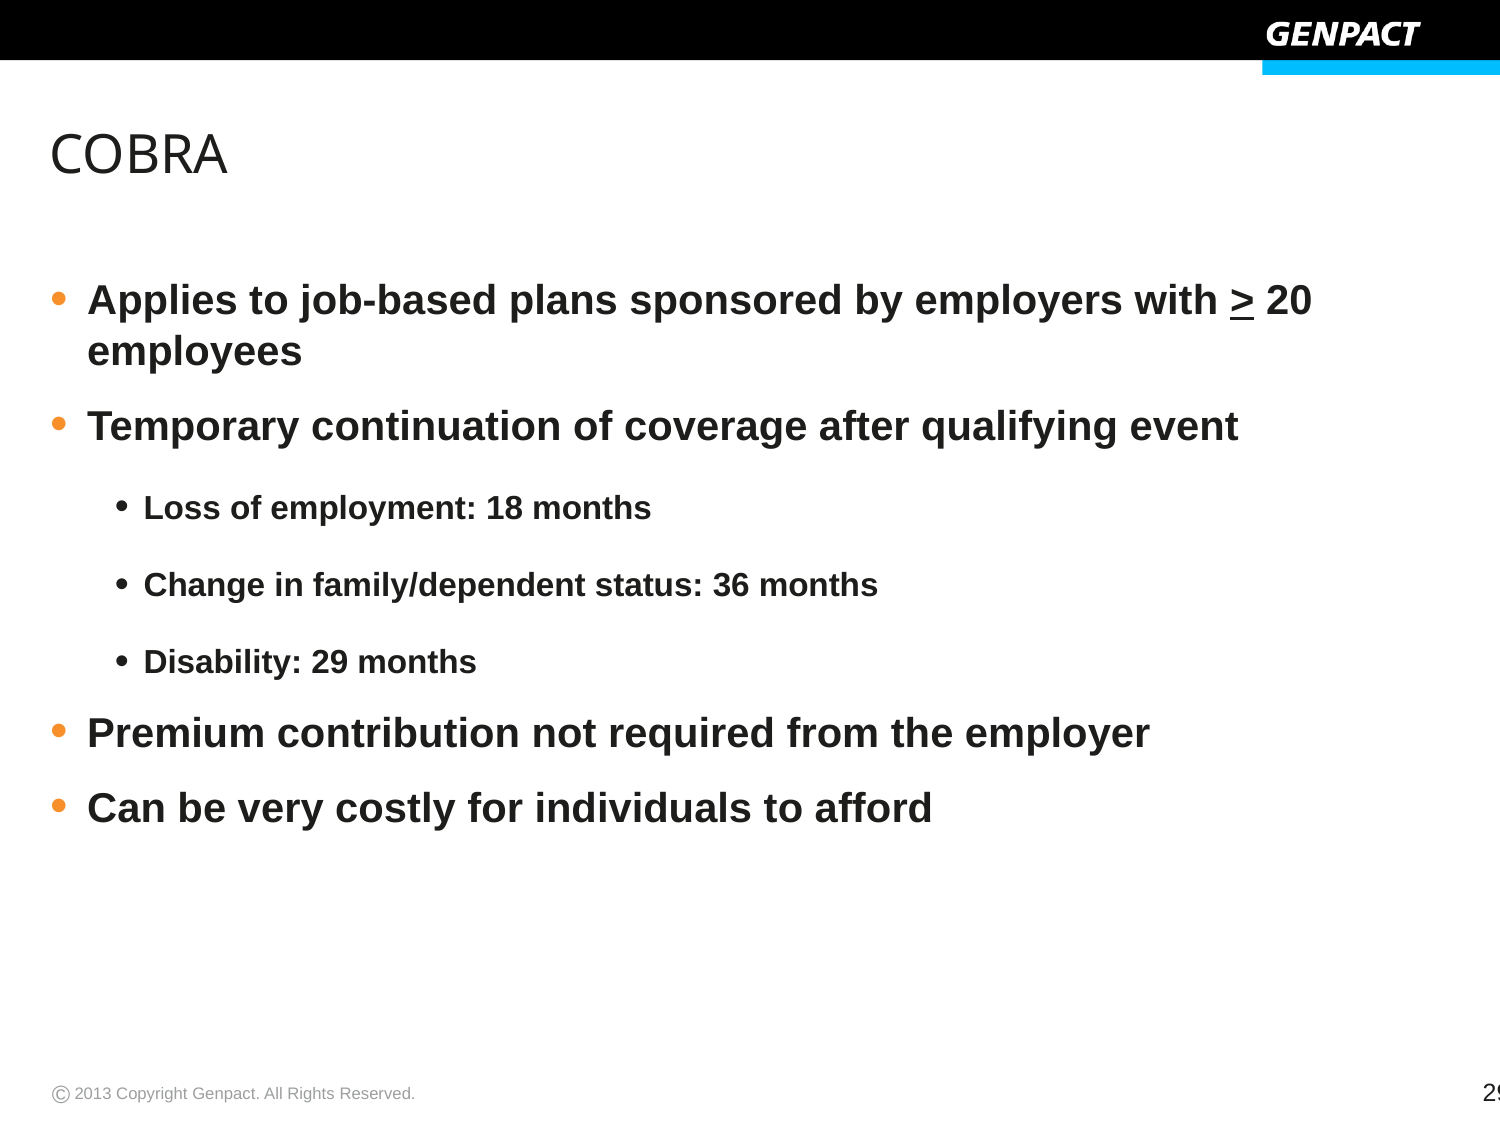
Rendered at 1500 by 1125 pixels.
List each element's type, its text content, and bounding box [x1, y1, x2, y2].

picture [1262, 15, 1425, 50]
list Applies to job-based plans sponsored by employers with > 20 employees Temporary continuation of coverage after qualifying event Loss of employment: 18 months Change in family/dependent status: 36 months Disability: 29 months Premium contribution not required from the employer Can be very costly for individuals to afford [49, 272, 1353, 837]
title COBRA [49, 118, 1448, 185]
